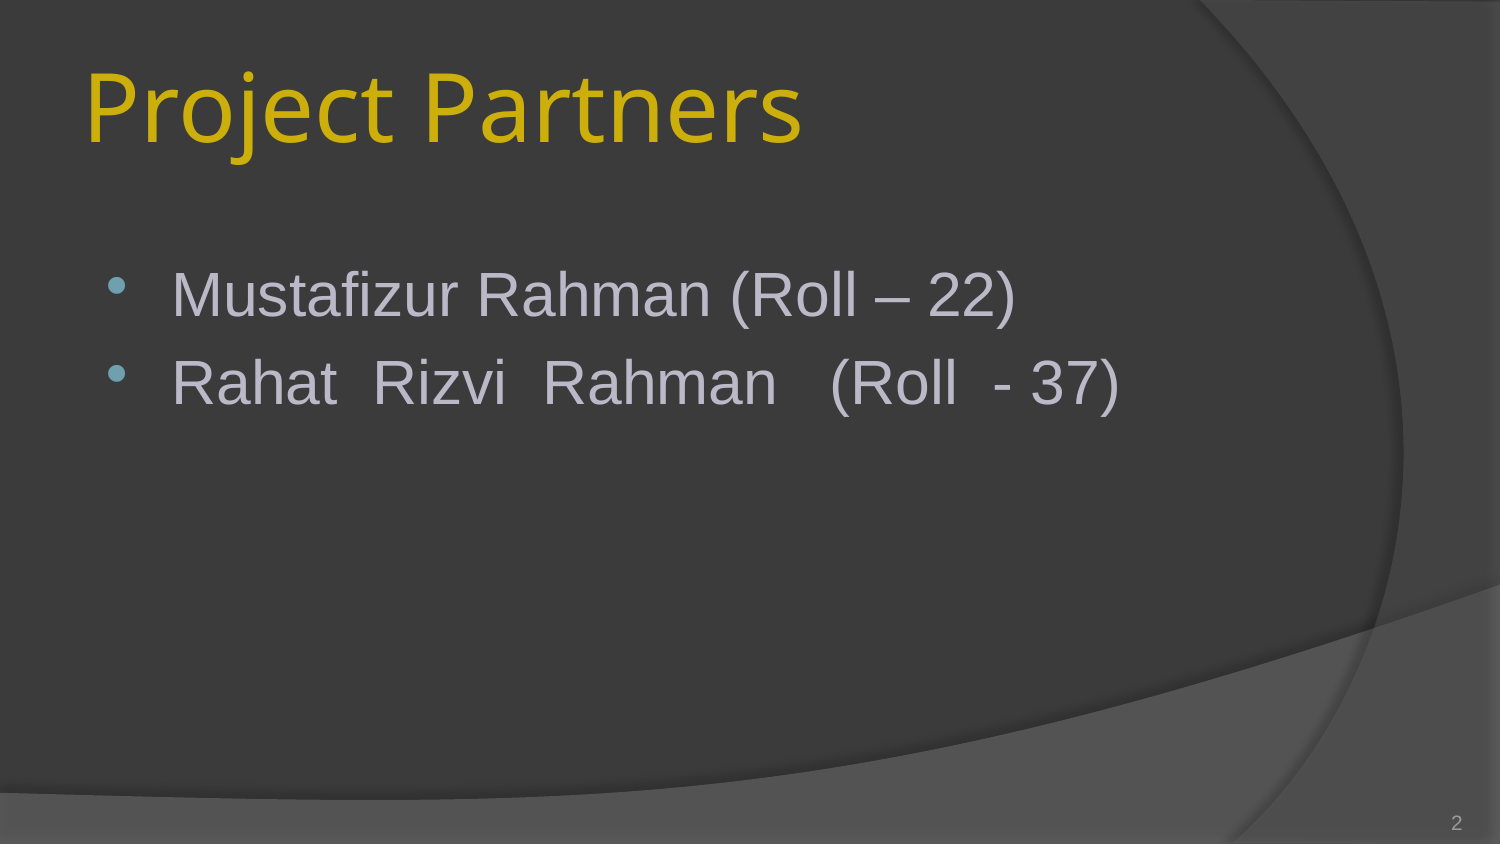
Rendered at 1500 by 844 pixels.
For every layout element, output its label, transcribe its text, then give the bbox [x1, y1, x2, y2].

slide_number 2 [1337, 790, 1463, 835]
title Project Partners [75, 33, 1300, 175]
list Mustafizur Rahman (Roll – 22) Rahat Rizvi Rahman (Roll - 37) [87, 246, 1238, 535]
